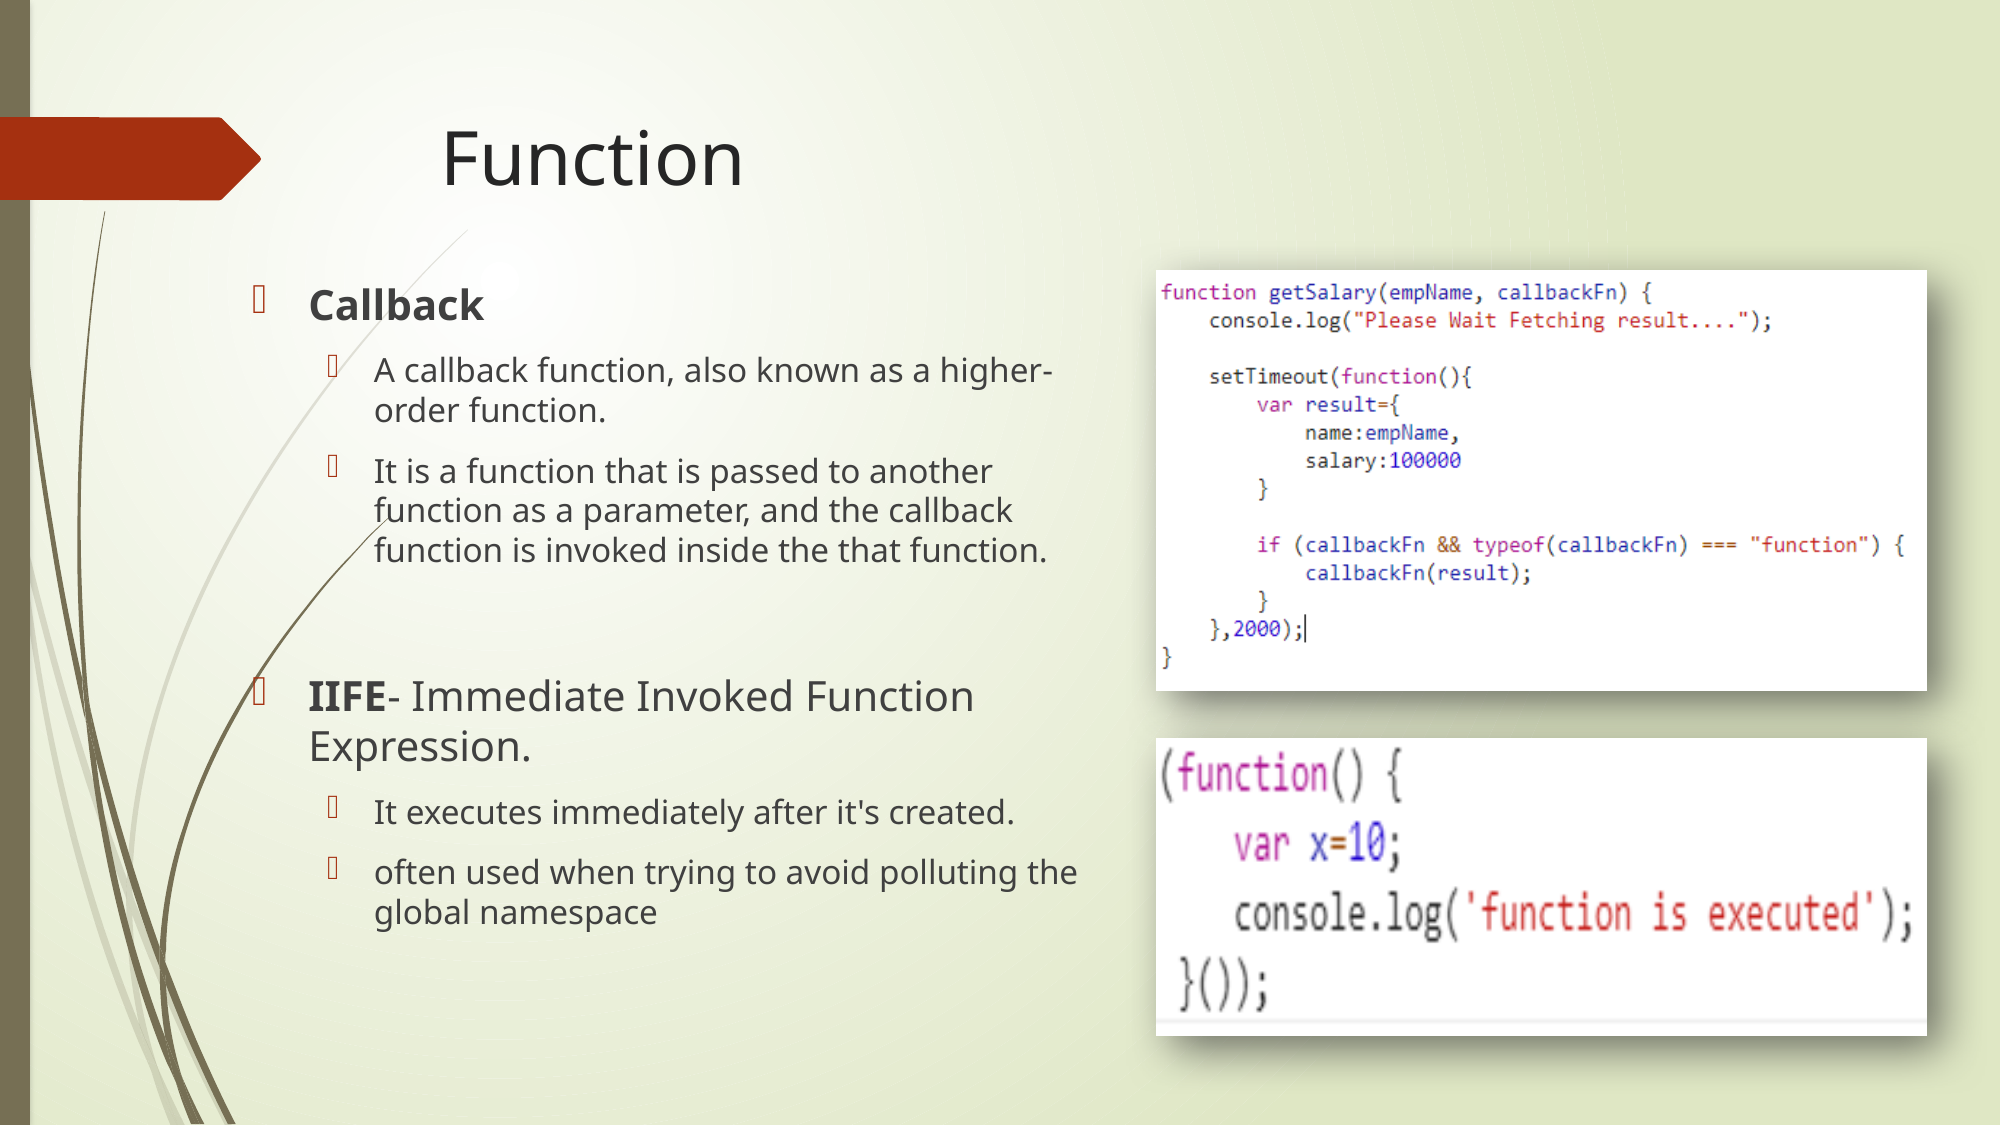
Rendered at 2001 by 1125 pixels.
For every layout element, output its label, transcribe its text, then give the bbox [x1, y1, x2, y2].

picture [1155, 270, 1927, 691]
list Callback A callback function, also known as a higher-order function. It is a function that is passed to another function as a parameter, and the callback function is invoked inside the that function. IIFE- Immediate Invoked Function Expression. It executes immediately after it's created. often used when trying to avoid polluting the global namespace [225, 270, 1142, 1088]
title Function [425, 102, 1888, 289]
picture [1155, 738, 1927, 1036]
